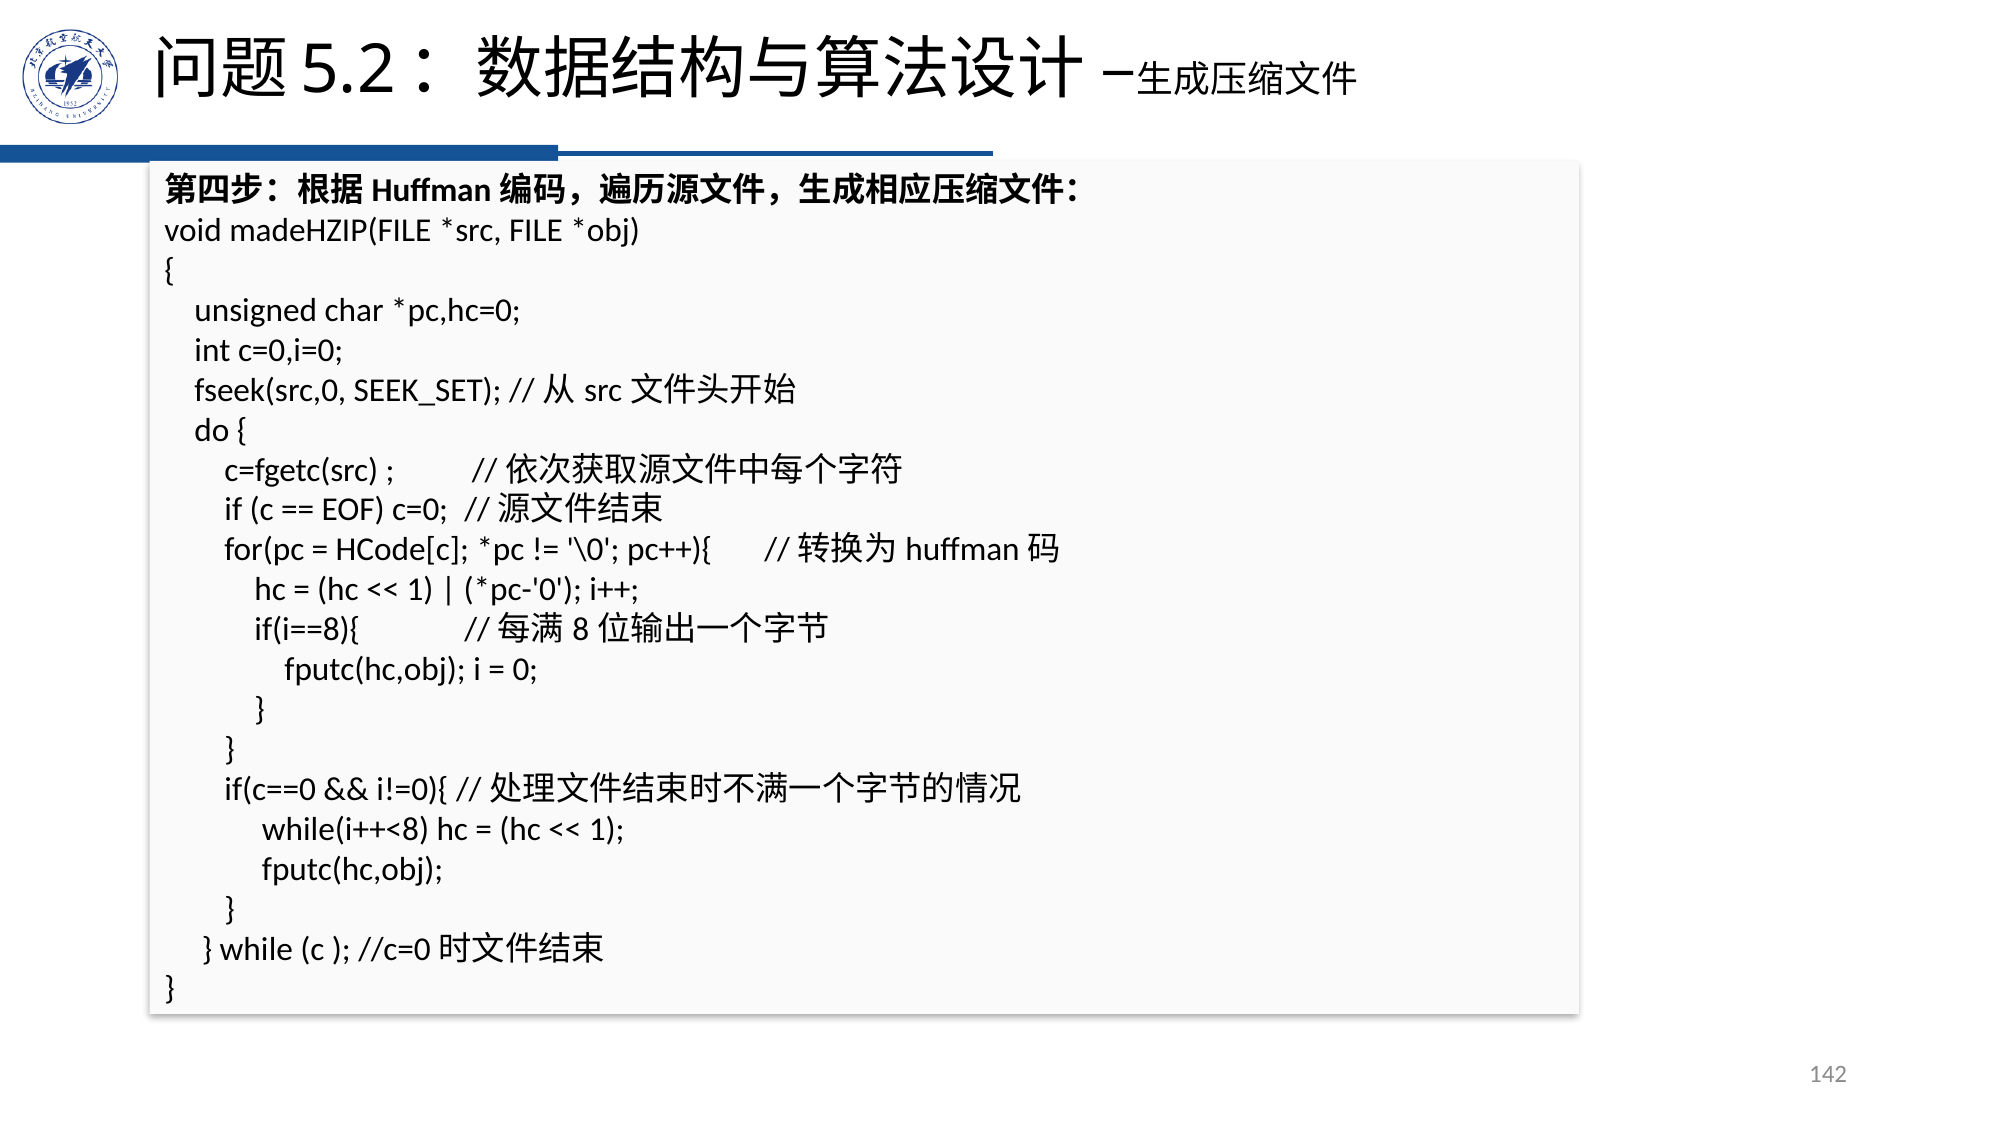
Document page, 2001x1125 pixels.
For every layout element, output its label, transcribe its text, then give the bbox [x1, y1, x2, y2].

picture [16, 23, 124, 130]
title 问题5.2：数据结构与算法设计 –生成压缩文件 [137, 25, 1863, 116]
slide_number 142 [1412, 1042, 1863, 1103]
text_box 第四步：根据Huffman编码，遍历源文件，生成相应压缩文件： void madeHZIP(FILE *src, FILE *obj) { unsigned char *pc,hc=0; int c=0,i=0; fseek(src,0, SEEK_SET); //从src文件头开始 do { c=fgetc(src) ; //依次获取源文件中每个字符 if (c == EOF) c=0; //源文件结束 for(pc = HCode[c]; *pc != '\0'; pc++){ //转换为huffman码 hc = (hc << 1) | (*pc-'0'); i++; if(i==8){ //每满8位输出一个字节 fputc(hc,obj); i = 0; } } if(c==0 && i!=0){ //处理文件结束时不满一个字节的情况 while(i++<8) hc = (hc << 1); fputc(hc,obj); } } while (c ); //c=0时文件结束 } [149, 160, 1579, 1014]
